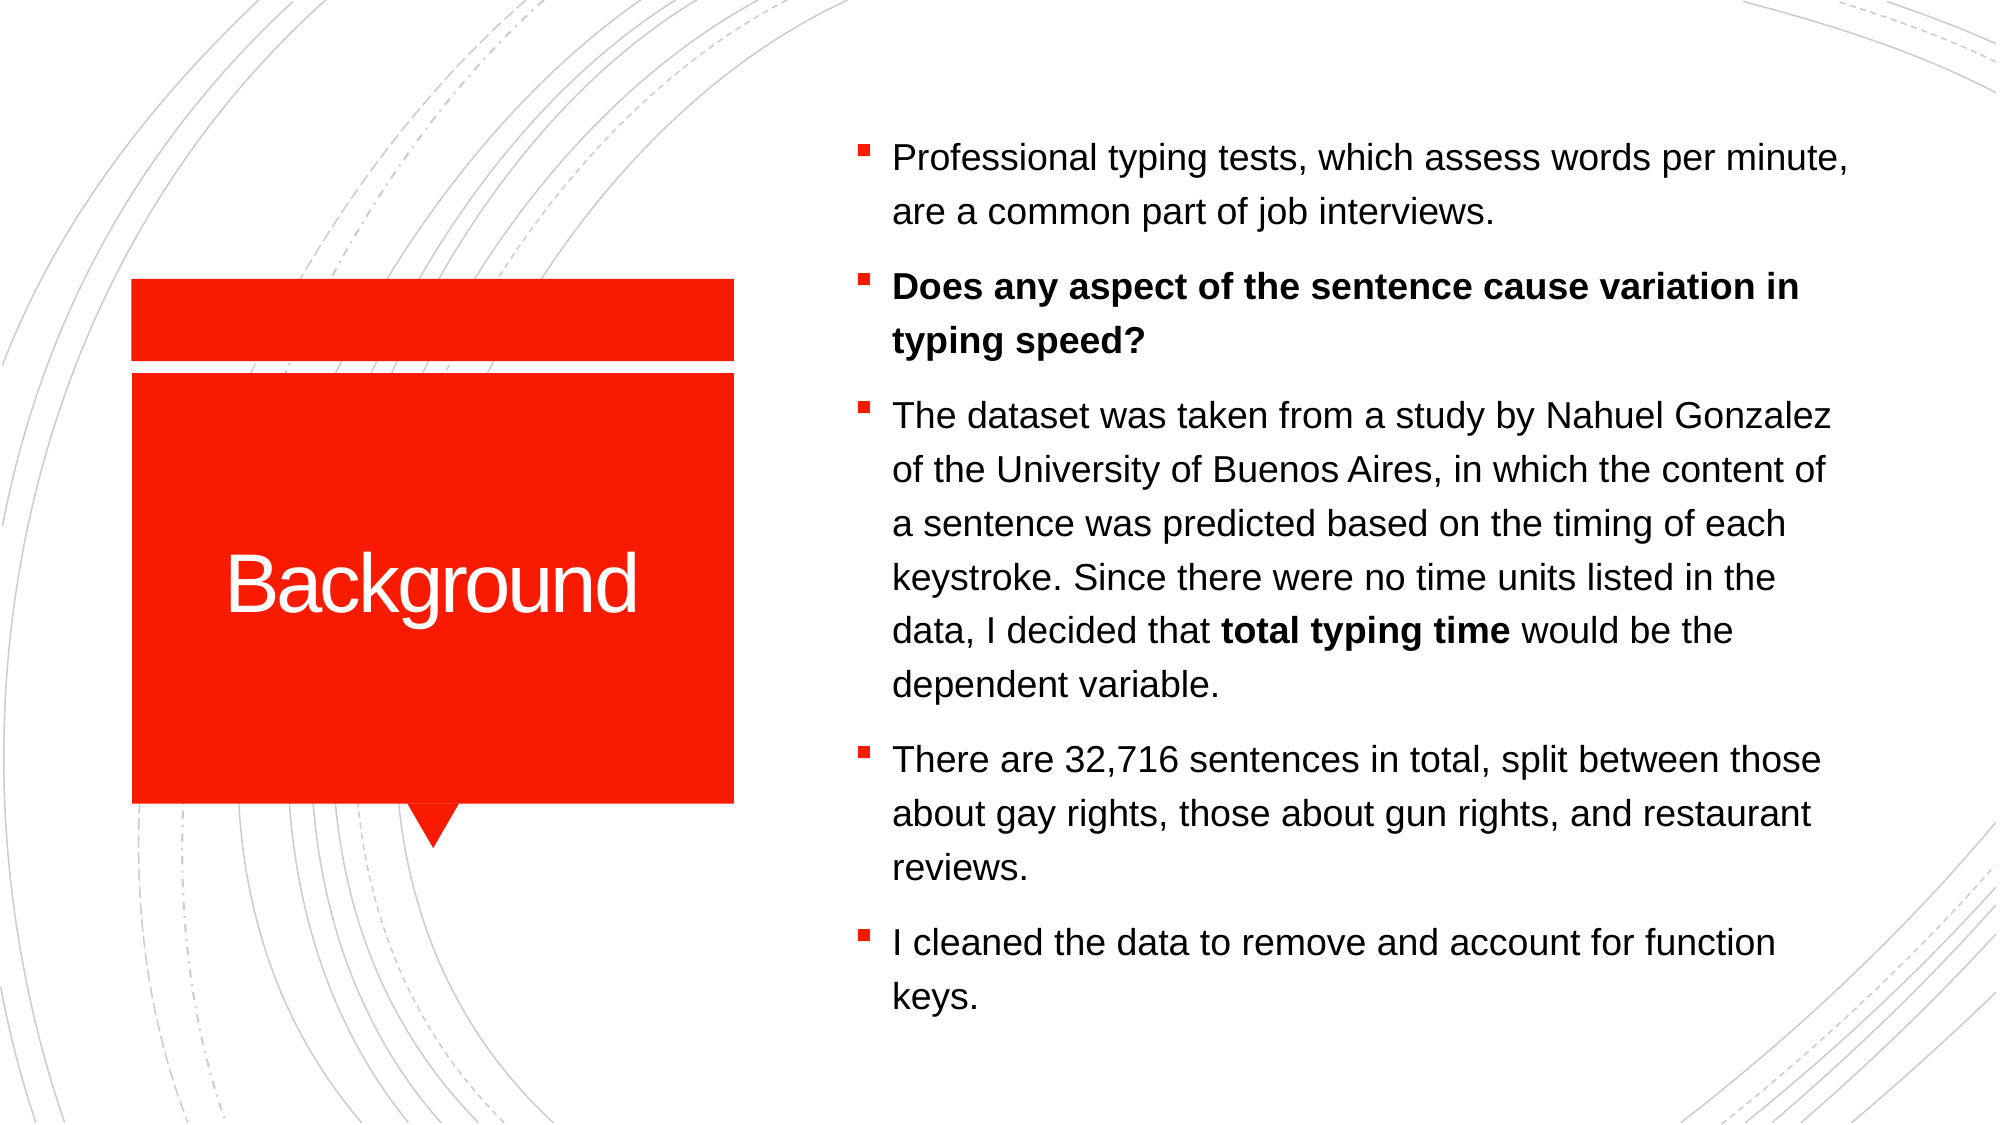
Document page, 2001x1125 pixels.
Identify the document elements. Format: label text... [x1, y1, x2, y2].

title Background [145, 385, 720, 789]
list Professional typing tests, which assess words per minute, are a common part of job interviews. Does any aspect of the sentence cause variation in typing speed? The dataset was taken from a study by Nahuel Gonzalez of the University of Buenos Aires, in which the content of a sentence was predicted based on the timing of each keystroke. Since there were no time units listed in the data, I decided that total typing time would be the dependent variable. There are 32,716 sentences in total, split between those about gay rights, those about gun rights, and restaurant reviews. I cleaned the data to remove and account for function keys. [839, 114, 1871, 1027]
